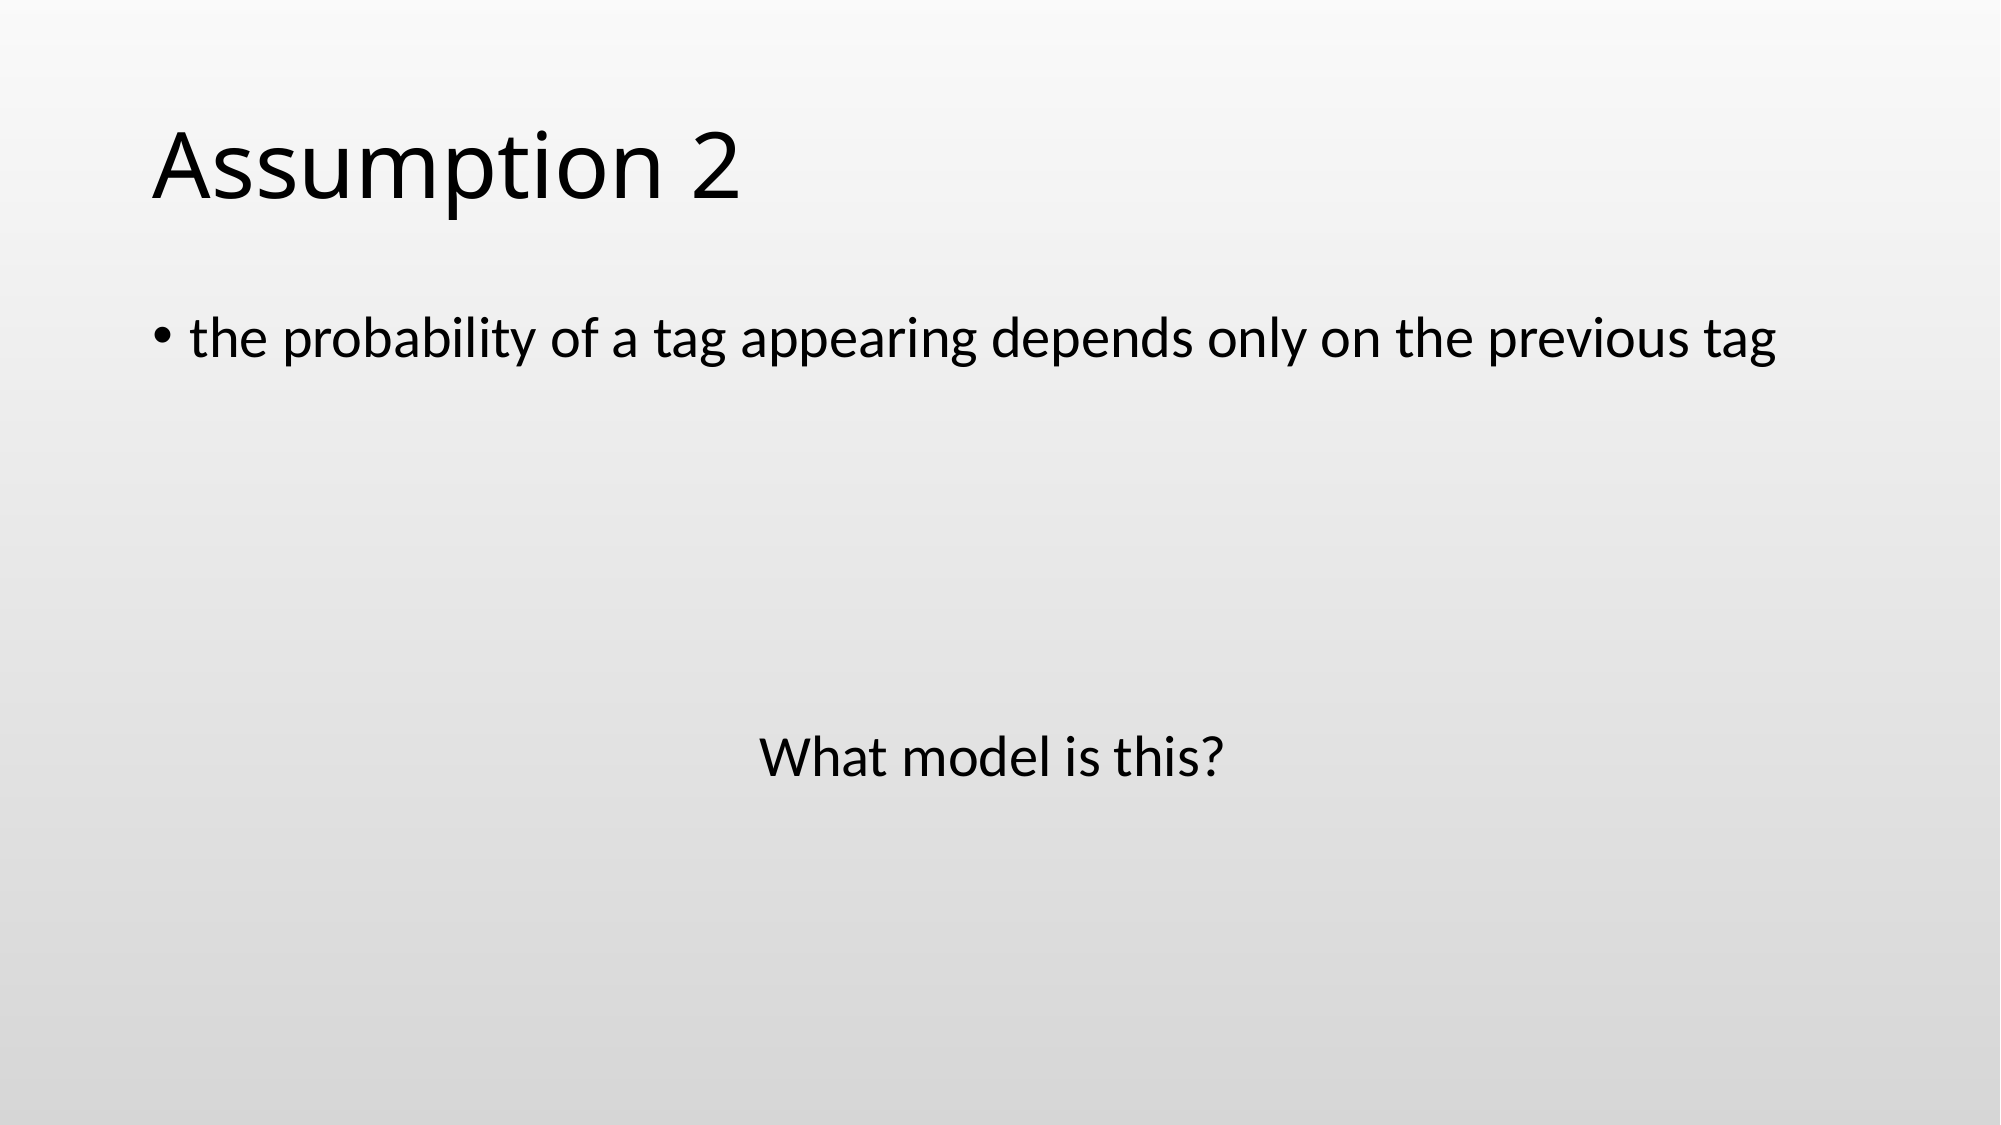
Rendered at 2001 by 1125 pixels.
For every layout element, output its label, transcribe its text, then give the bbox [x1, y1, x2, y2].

title Assumption 2 [137, 59, 1863, 278]
